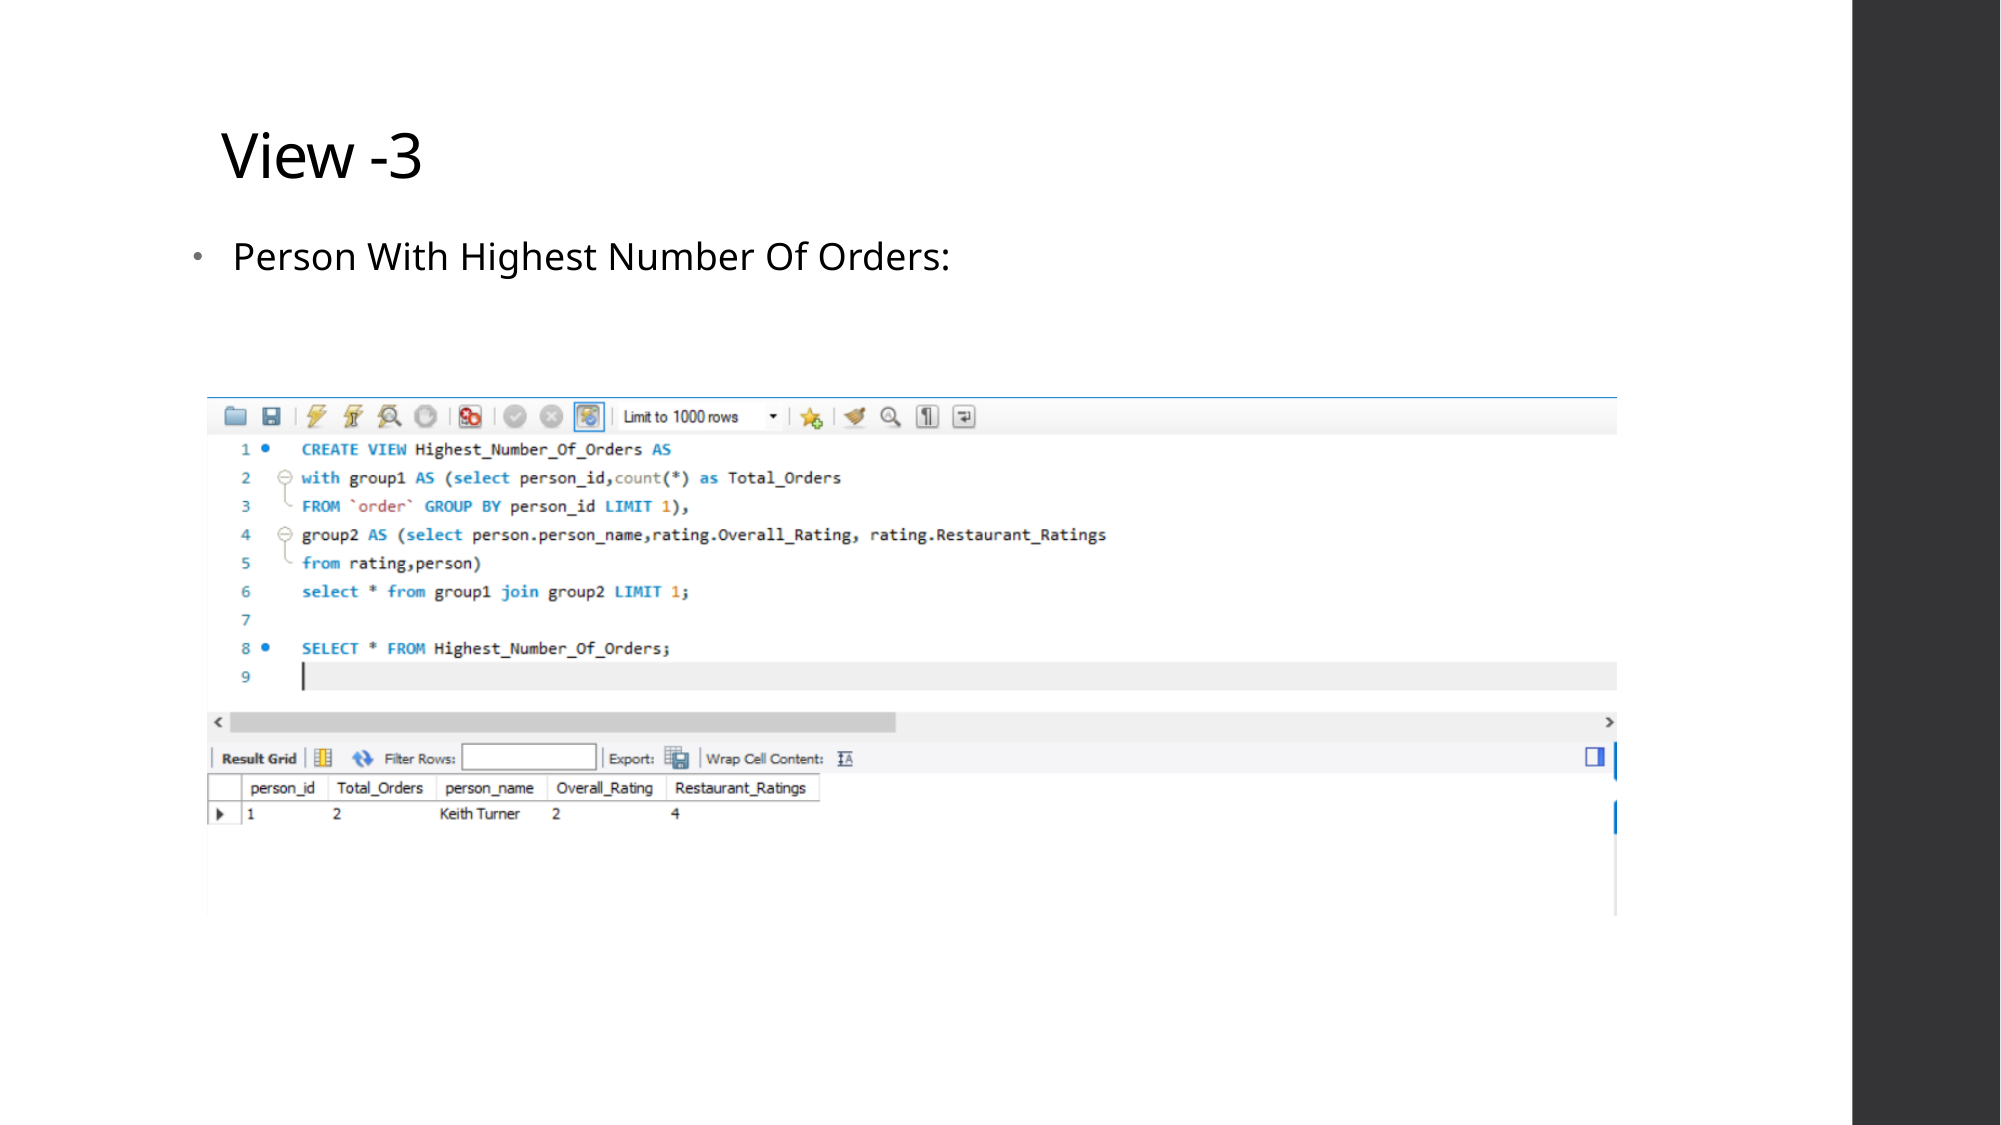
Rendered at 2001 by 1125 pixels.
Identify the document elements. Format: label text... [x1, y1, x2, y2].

text_box Person With Highest Number Of Orders: [177, 228, 1895, 356]
text_box View -3 [206, 59, 1797, 200]
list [206, 397, 1618, 917]
